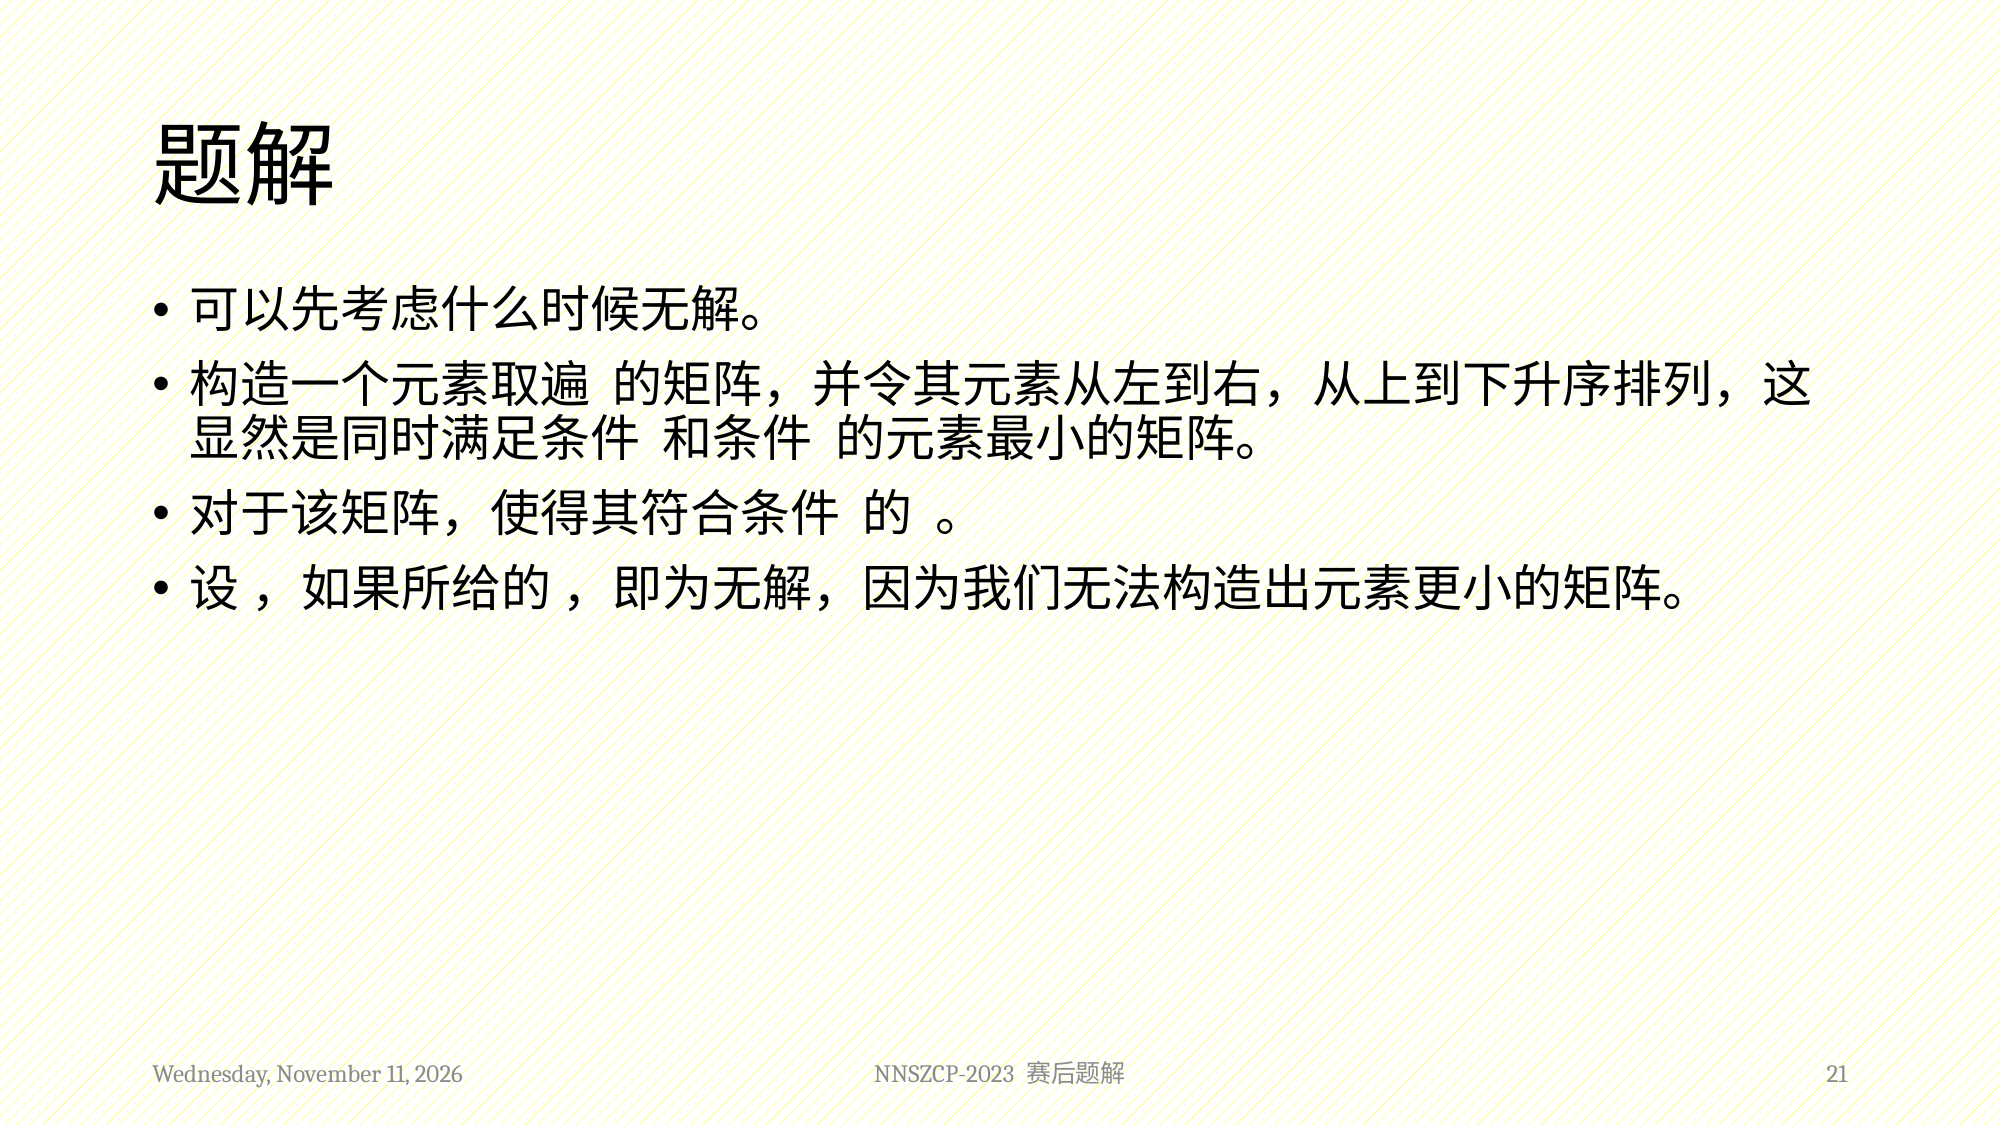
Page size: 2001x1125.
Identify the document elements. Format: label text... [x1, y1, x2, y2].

slide_number 21 [1412, 1042, 1863, 1103]
title 题解 [137, 59, 1863, 278]
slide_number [137, 1042, 588, 1103]
footer NNSZCP-2023 赛后题解 [662, 1042, 1338, 1103]
